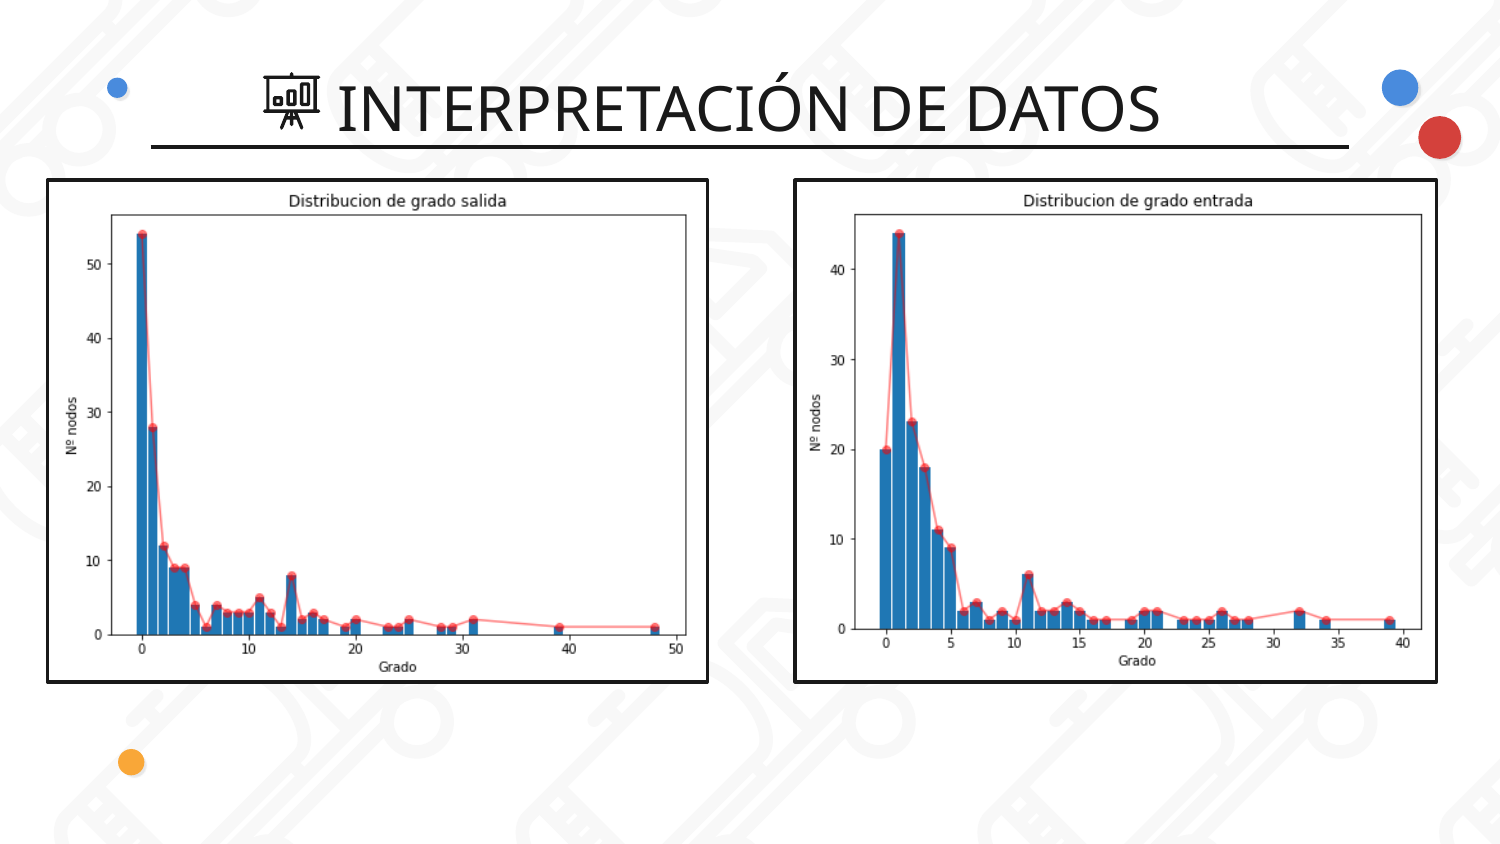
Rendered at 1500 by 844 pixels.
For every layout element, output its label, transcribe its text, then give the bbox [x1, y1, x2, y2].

picture [48, 181, 706, 681]
title INTERPRETACIÓN DE DATOS [118, 53, 1382, 148]
picture [796, 181, 1436, 681]
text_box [262, 71, 321, 130]
